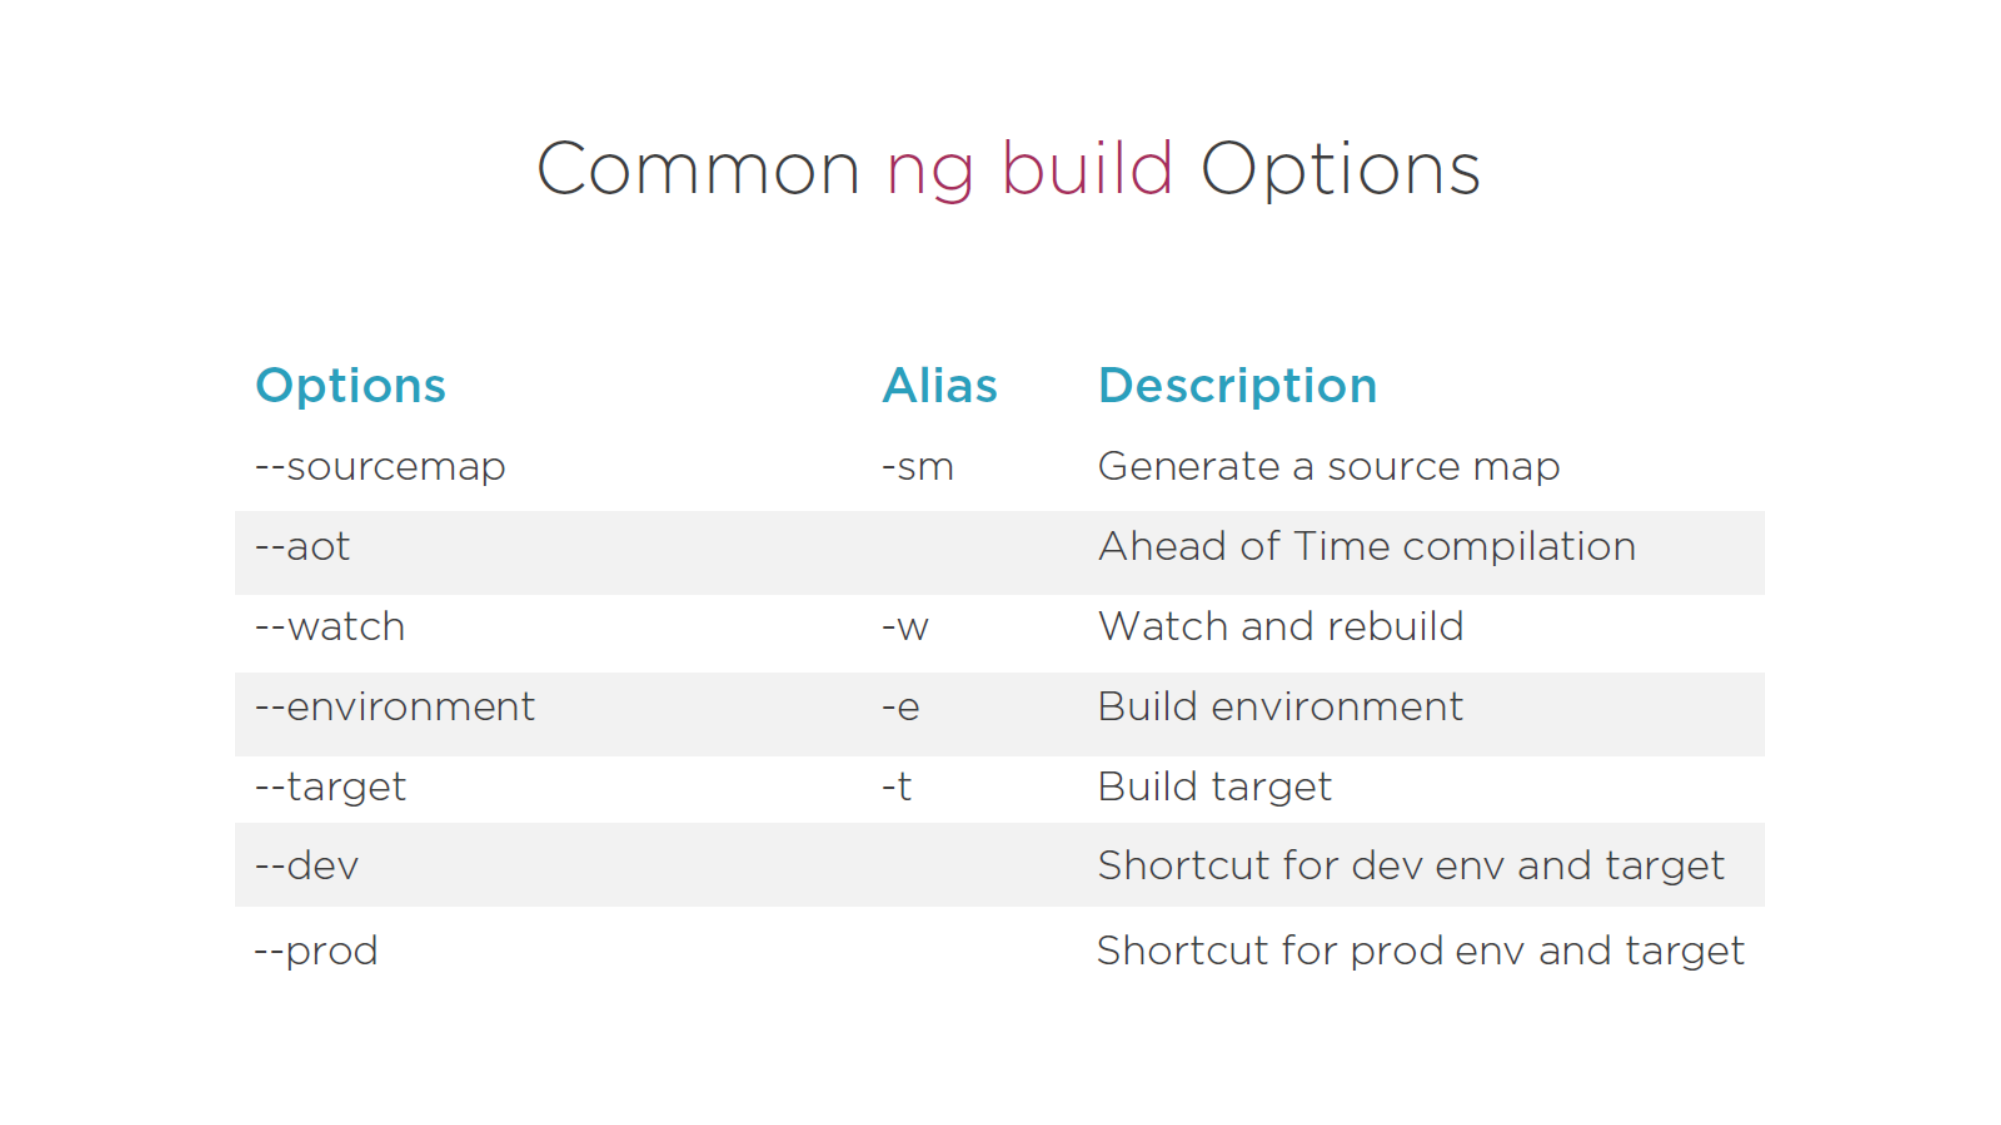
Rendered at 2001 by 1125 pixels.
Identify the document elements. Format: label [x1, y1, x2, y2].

picture [235, 118, 1765, 1007]
